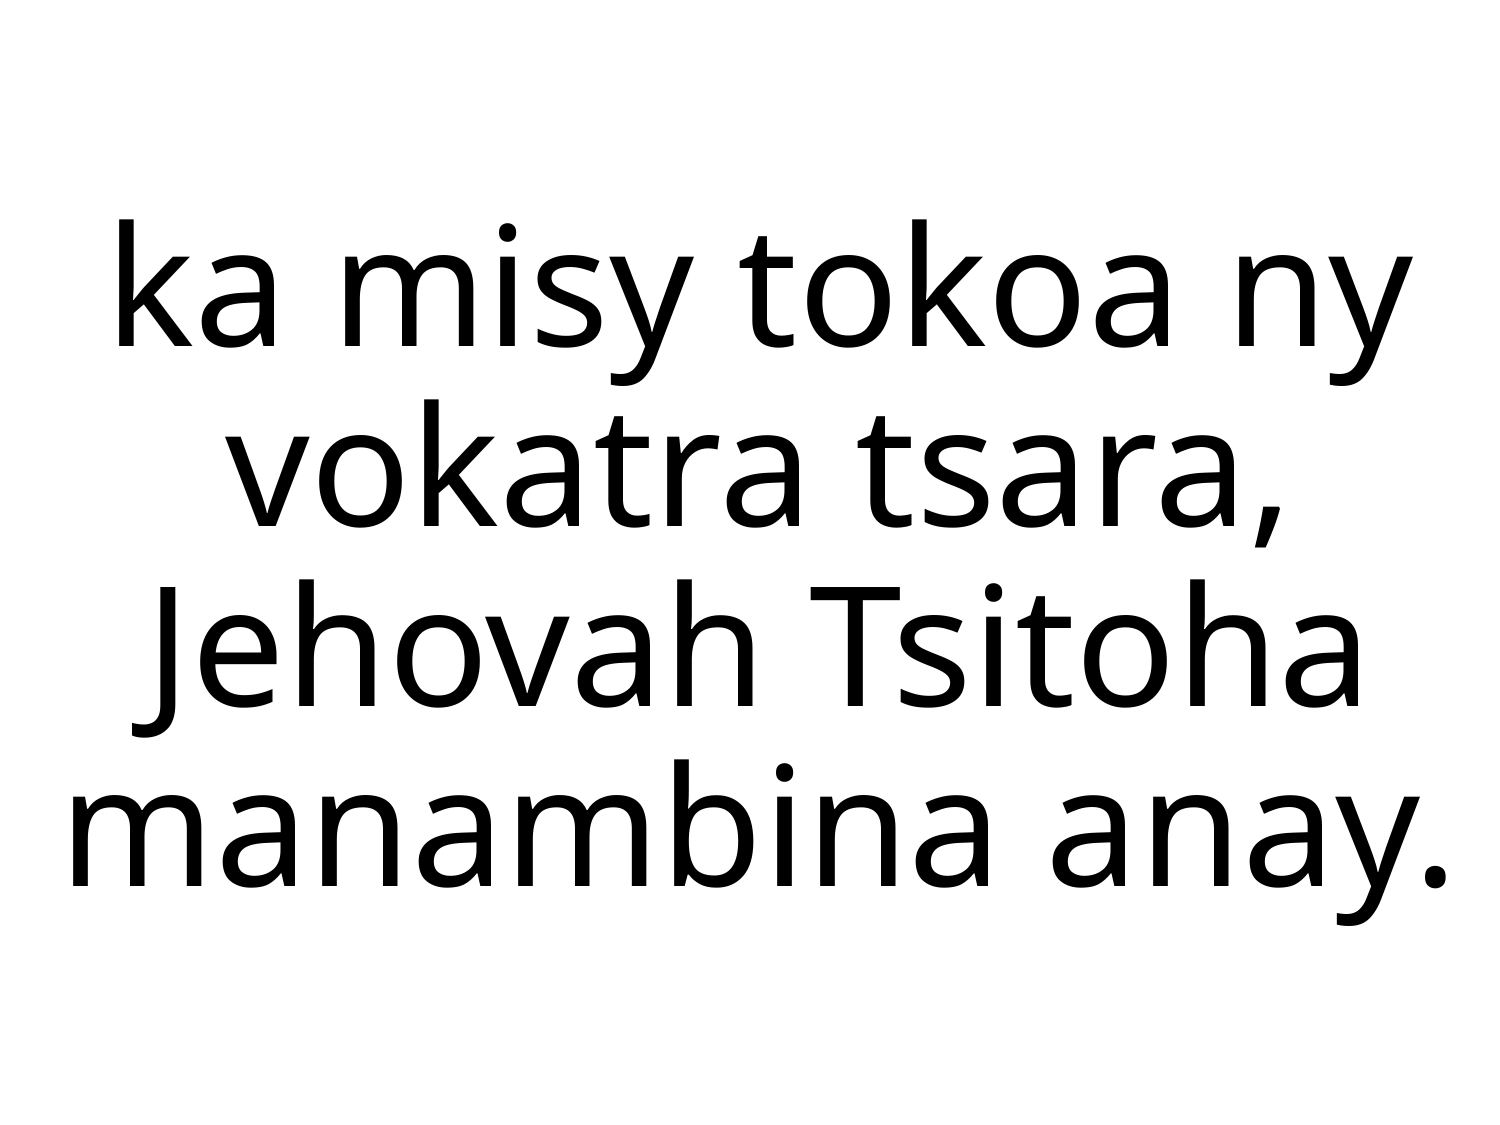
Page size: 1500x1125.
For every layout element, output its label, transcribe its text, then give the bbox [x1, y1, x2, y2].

title ka misy tokoa ny vokatra tsara, Jehovah Tsitoha manambina anay. [0, 453, 1500, 672]
